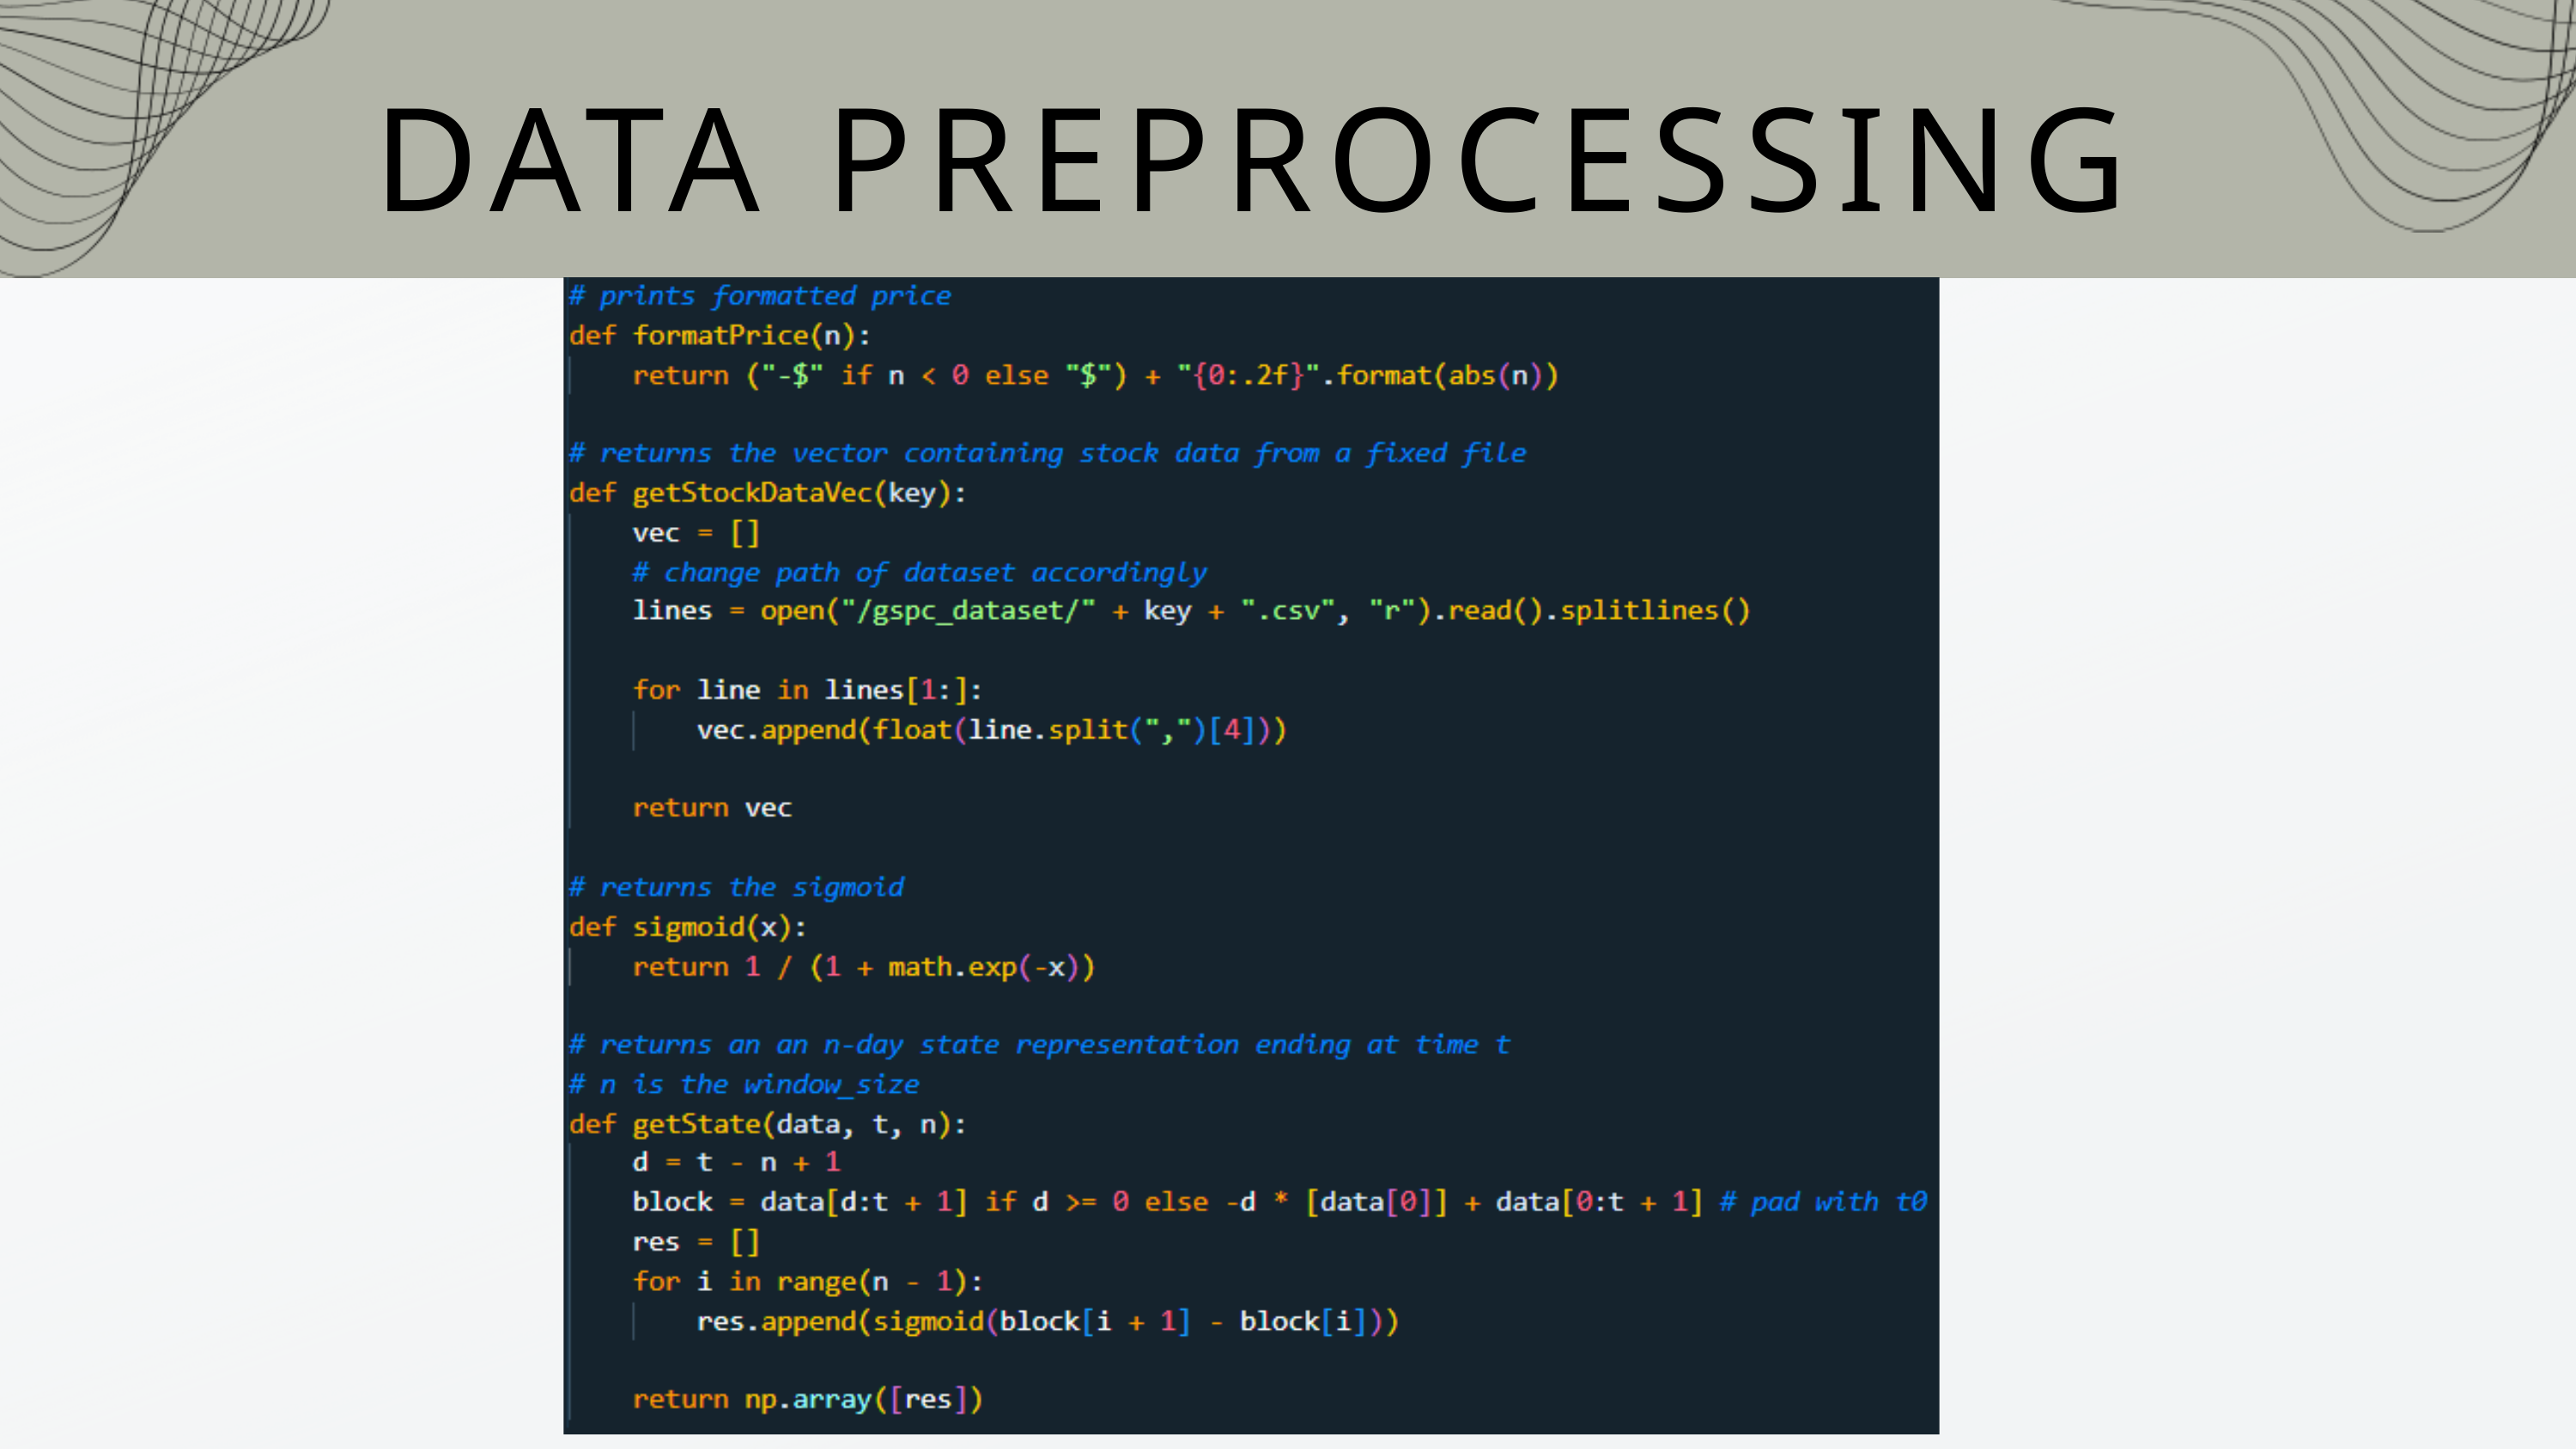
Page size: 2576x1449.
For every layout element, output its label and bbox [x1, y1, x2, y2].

text_box [0, 288, 2576, 1449]
text_box [0, 0, 2576, 279]
text_box [563, 288, 1940, 1435]
